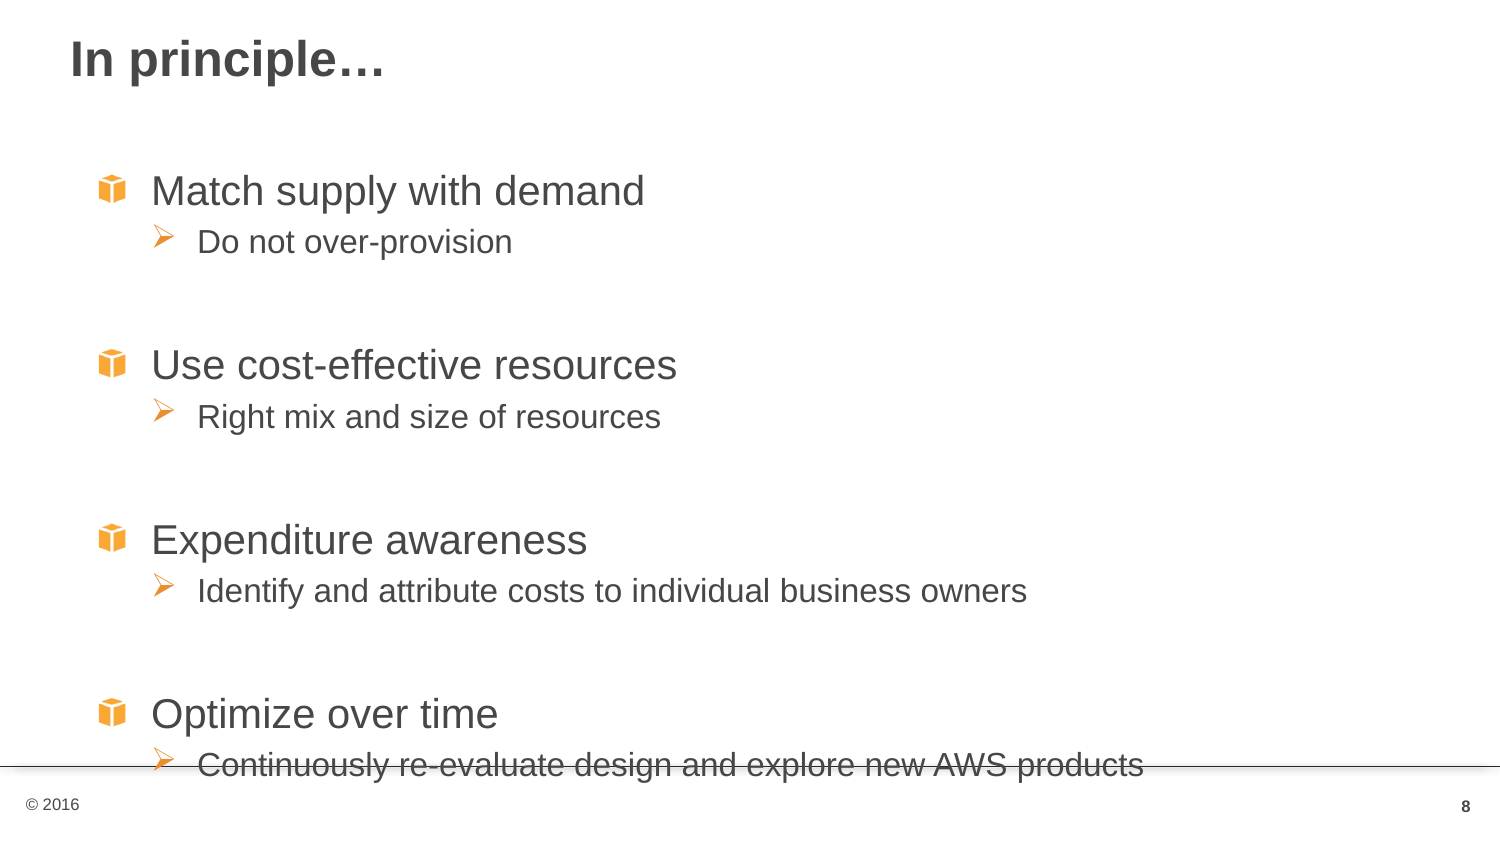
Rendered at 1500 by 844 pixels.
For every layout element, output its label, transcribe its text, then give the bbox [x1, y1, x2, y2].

picture [95, 170, 130, 207]
picture [95, 519, 130, 556]
picture [95, 344, 130, 382]
list Match supply with demand Do not over-provision Use cost-effective resources Right mix and size of resources Expenditure awareness Identify and attribute costs to individual business owners Optimize over time Continuously re-evaluate design and explore new AWS products [79, 156, 1377, 716]
title In principle… [55, 18, 1402, 130]
picture [95, 693, 130, 731]
